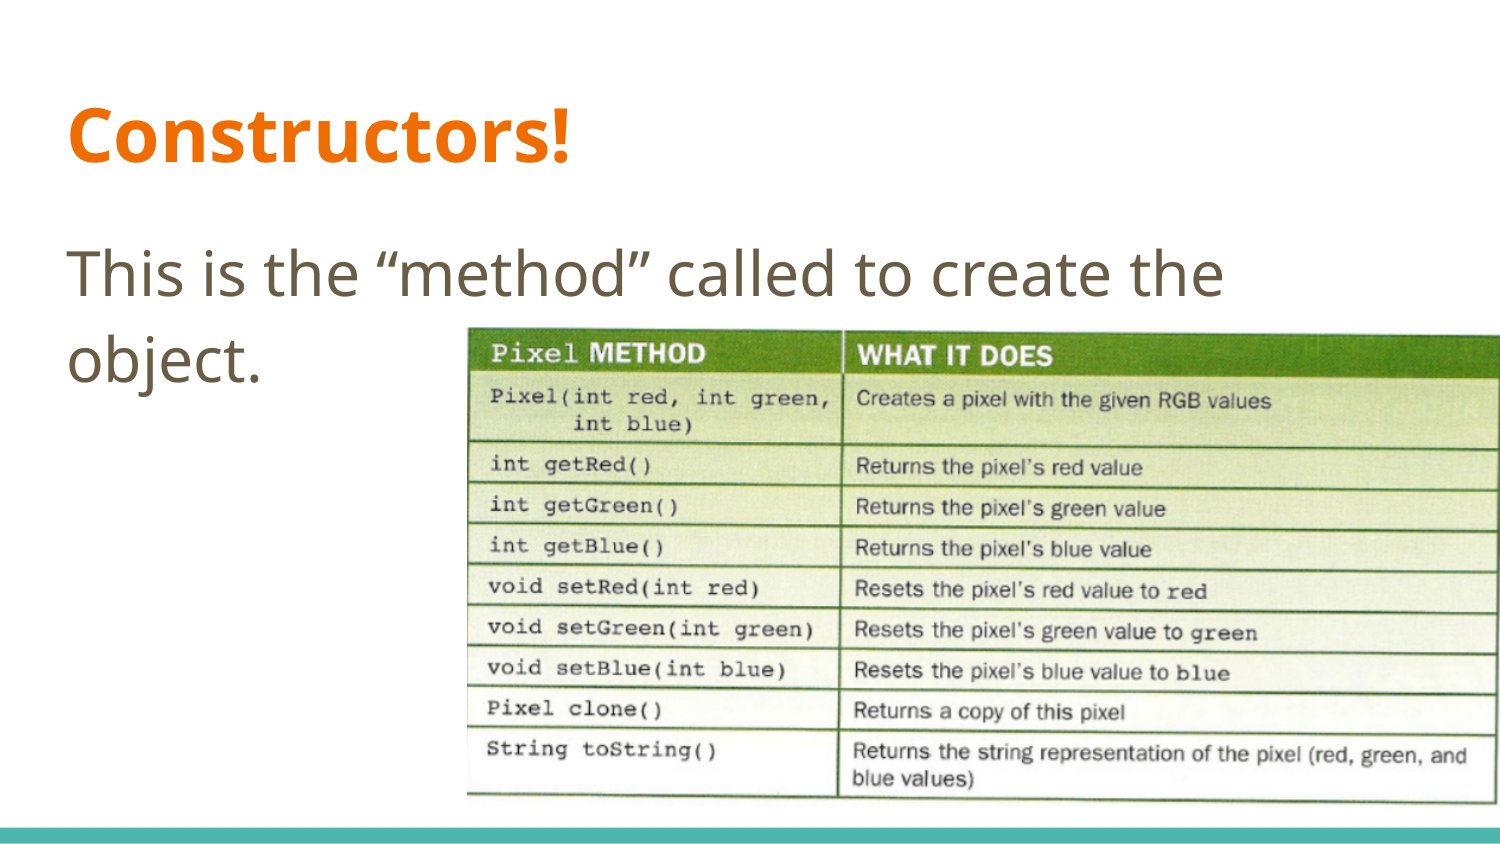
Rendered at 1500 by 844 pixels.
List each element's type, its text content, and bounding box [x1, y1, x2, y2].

title Constructors! [51, 72, 1449, 189]
picture [467, 327, 1500, 808]
list This is the “method” called to create the object. [51, 207, 1449, 750]
